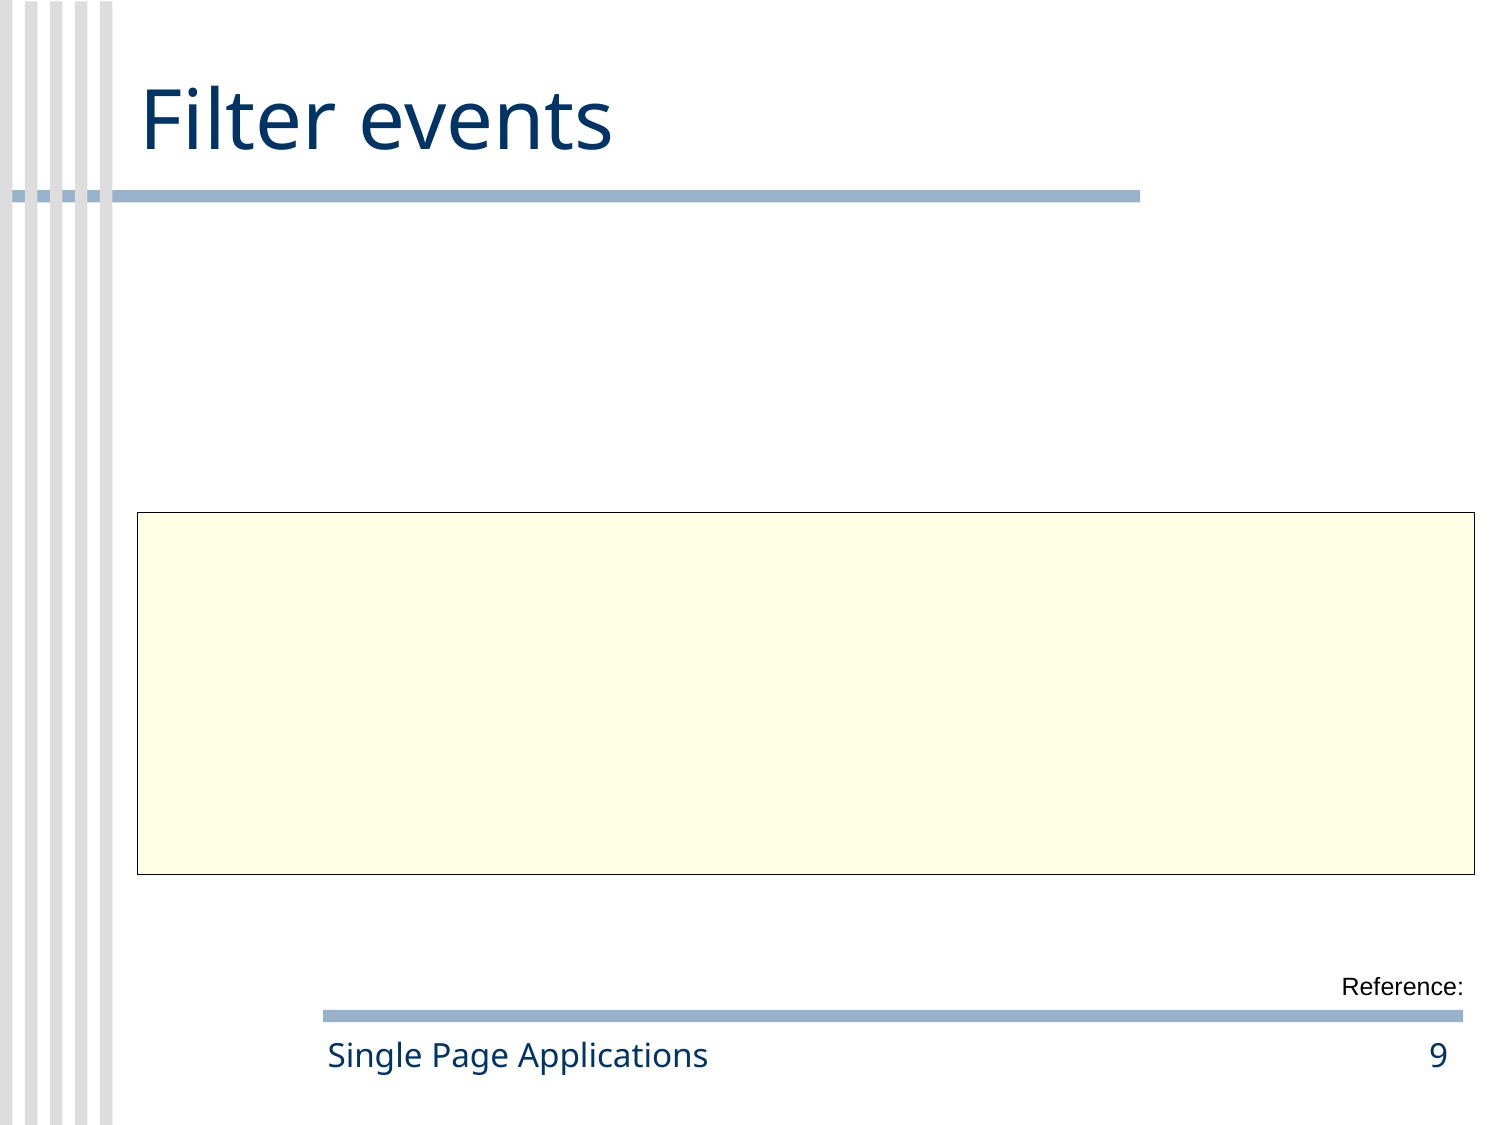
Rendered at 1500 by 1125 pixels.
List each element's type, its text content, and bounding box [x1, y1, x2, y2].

text_box Reference: [188, 958, 1477, 1013]
text_box [137, 512, 1475, 875]
slide_number 9 [1293, 1031, 1463, 1088]
title Filter events [125, 0, 1462, 174]
footer Single Page Applications [312, 1031, 1281, 1088]
